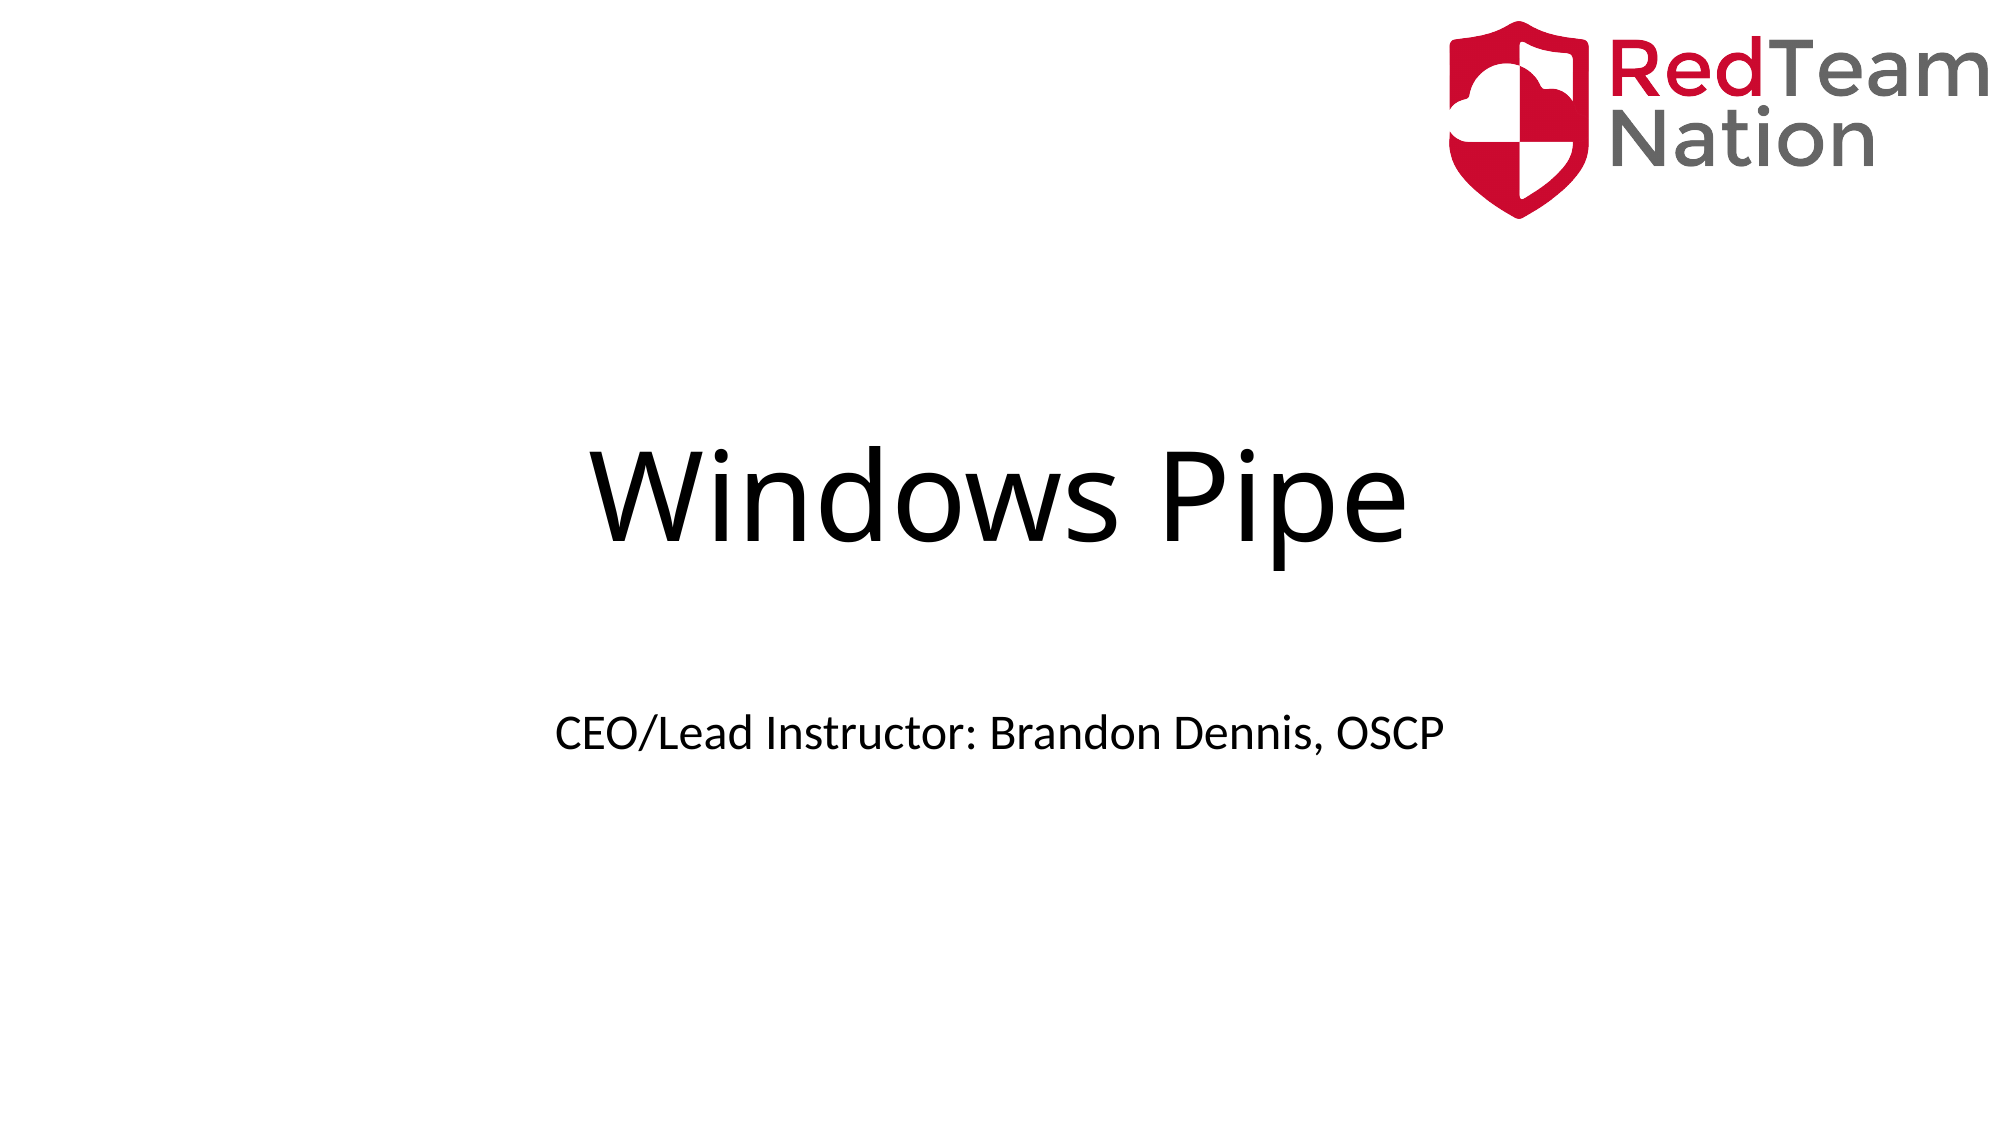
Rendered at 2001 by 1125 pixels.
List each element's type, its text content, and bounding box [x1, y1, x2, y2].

subtitle CEO/Lead Instructor: Brandon Dennis, OSCP [249, 590, 1750, 863]
picture [1449, 21, 1988, 220]
title Windows Pipe [249, 184, 1750, 576]
